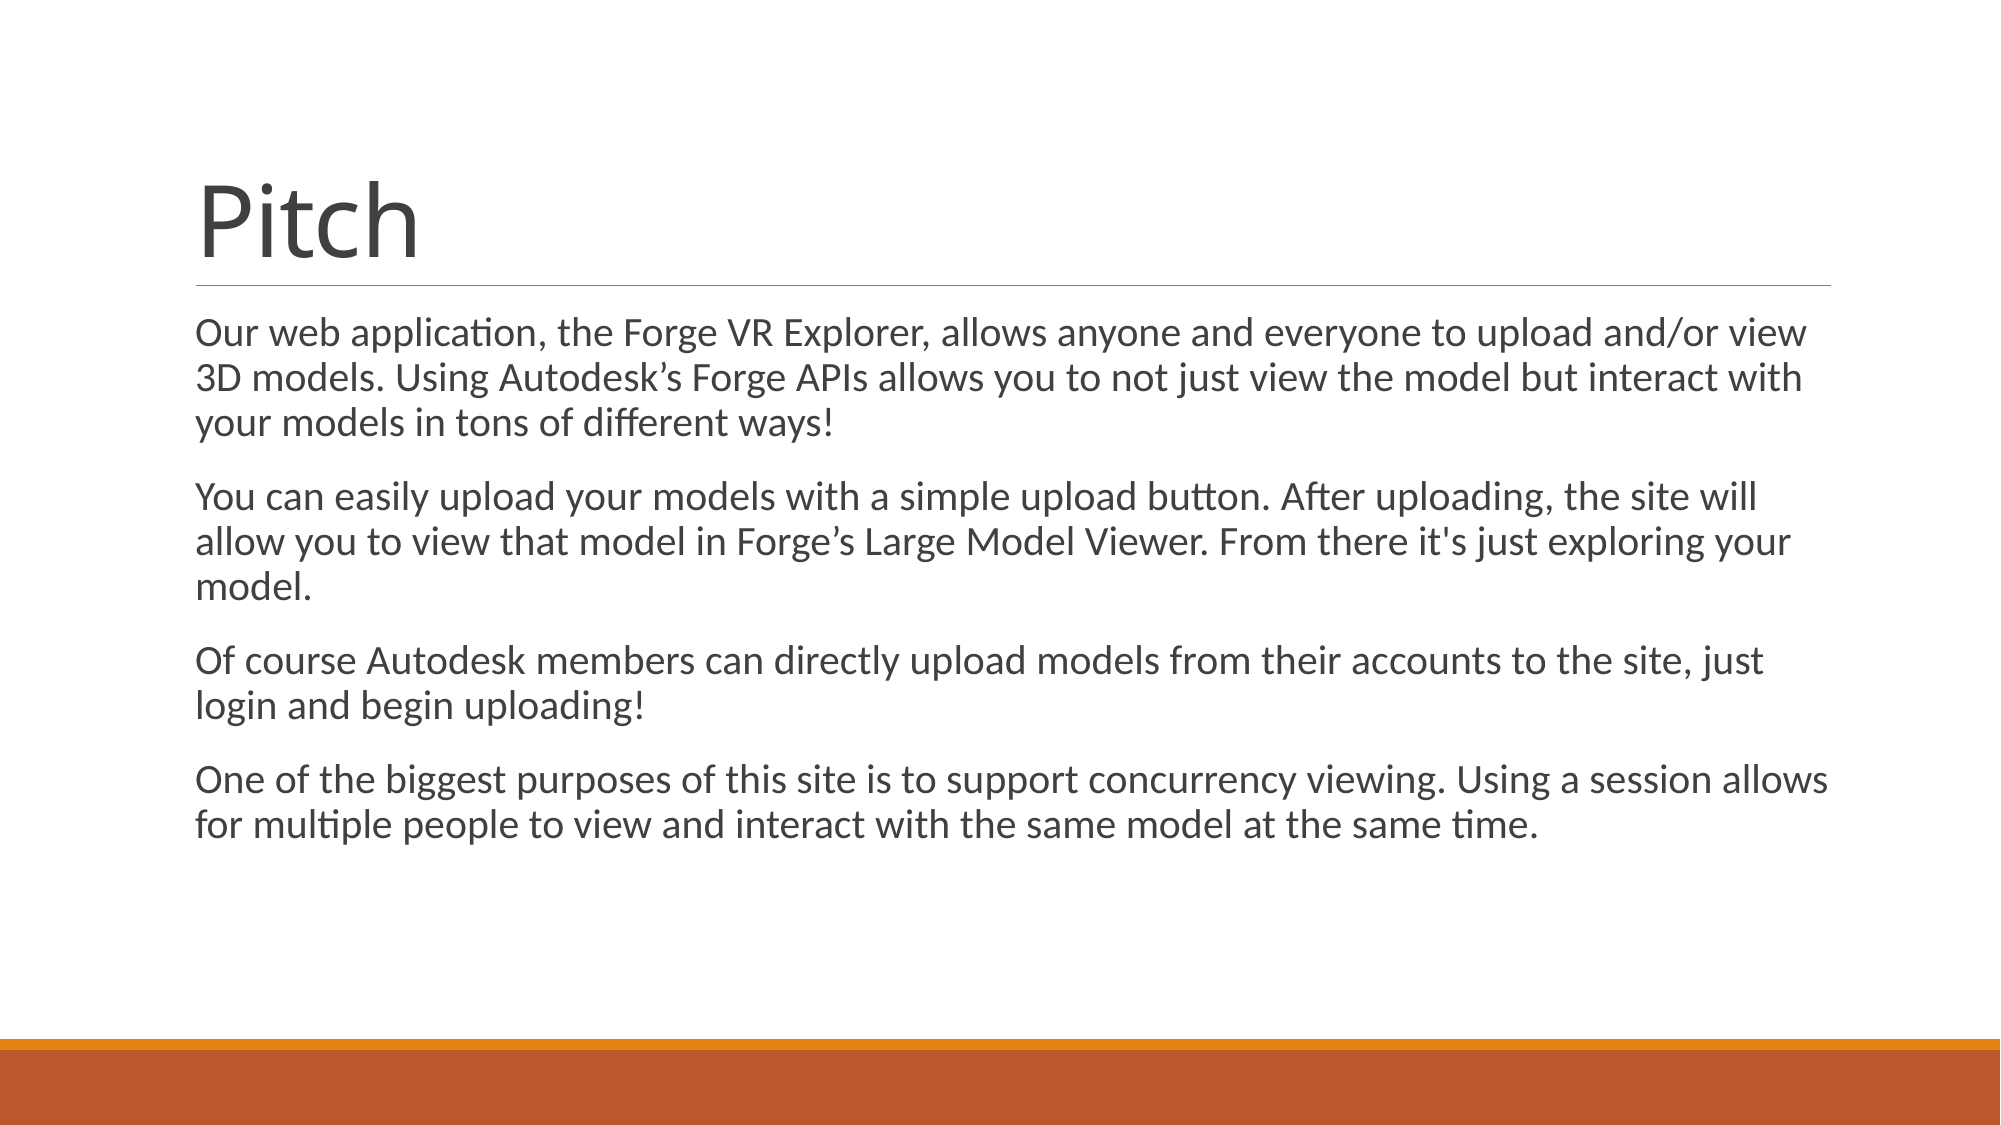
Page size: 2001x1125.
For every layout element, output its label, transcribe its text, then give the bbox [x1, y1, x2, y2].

list Our web application, the Forge VR Explorer, allows anyone and everyone to upload and/or view 3D models. Using Autodesk’s Forge APIs allows you to not just view the model but interact with your models in tons of different ways! You can easily upload your models with a simple upload button. After uploading, the site will allow you to view that model in Forge’s Large Model Viewer. From there it's just exploring your model. Of course Autodesk members can directly upload models from their accounts to the site, just login and begin uploading! One of the biggest purposes of this site is to support concurrency viewing. Using a session allows for multiple people to view and interact with the same model at the same time. [180, 302, 1830, 963]
title Pitch [180, 47, 1830, 285]
